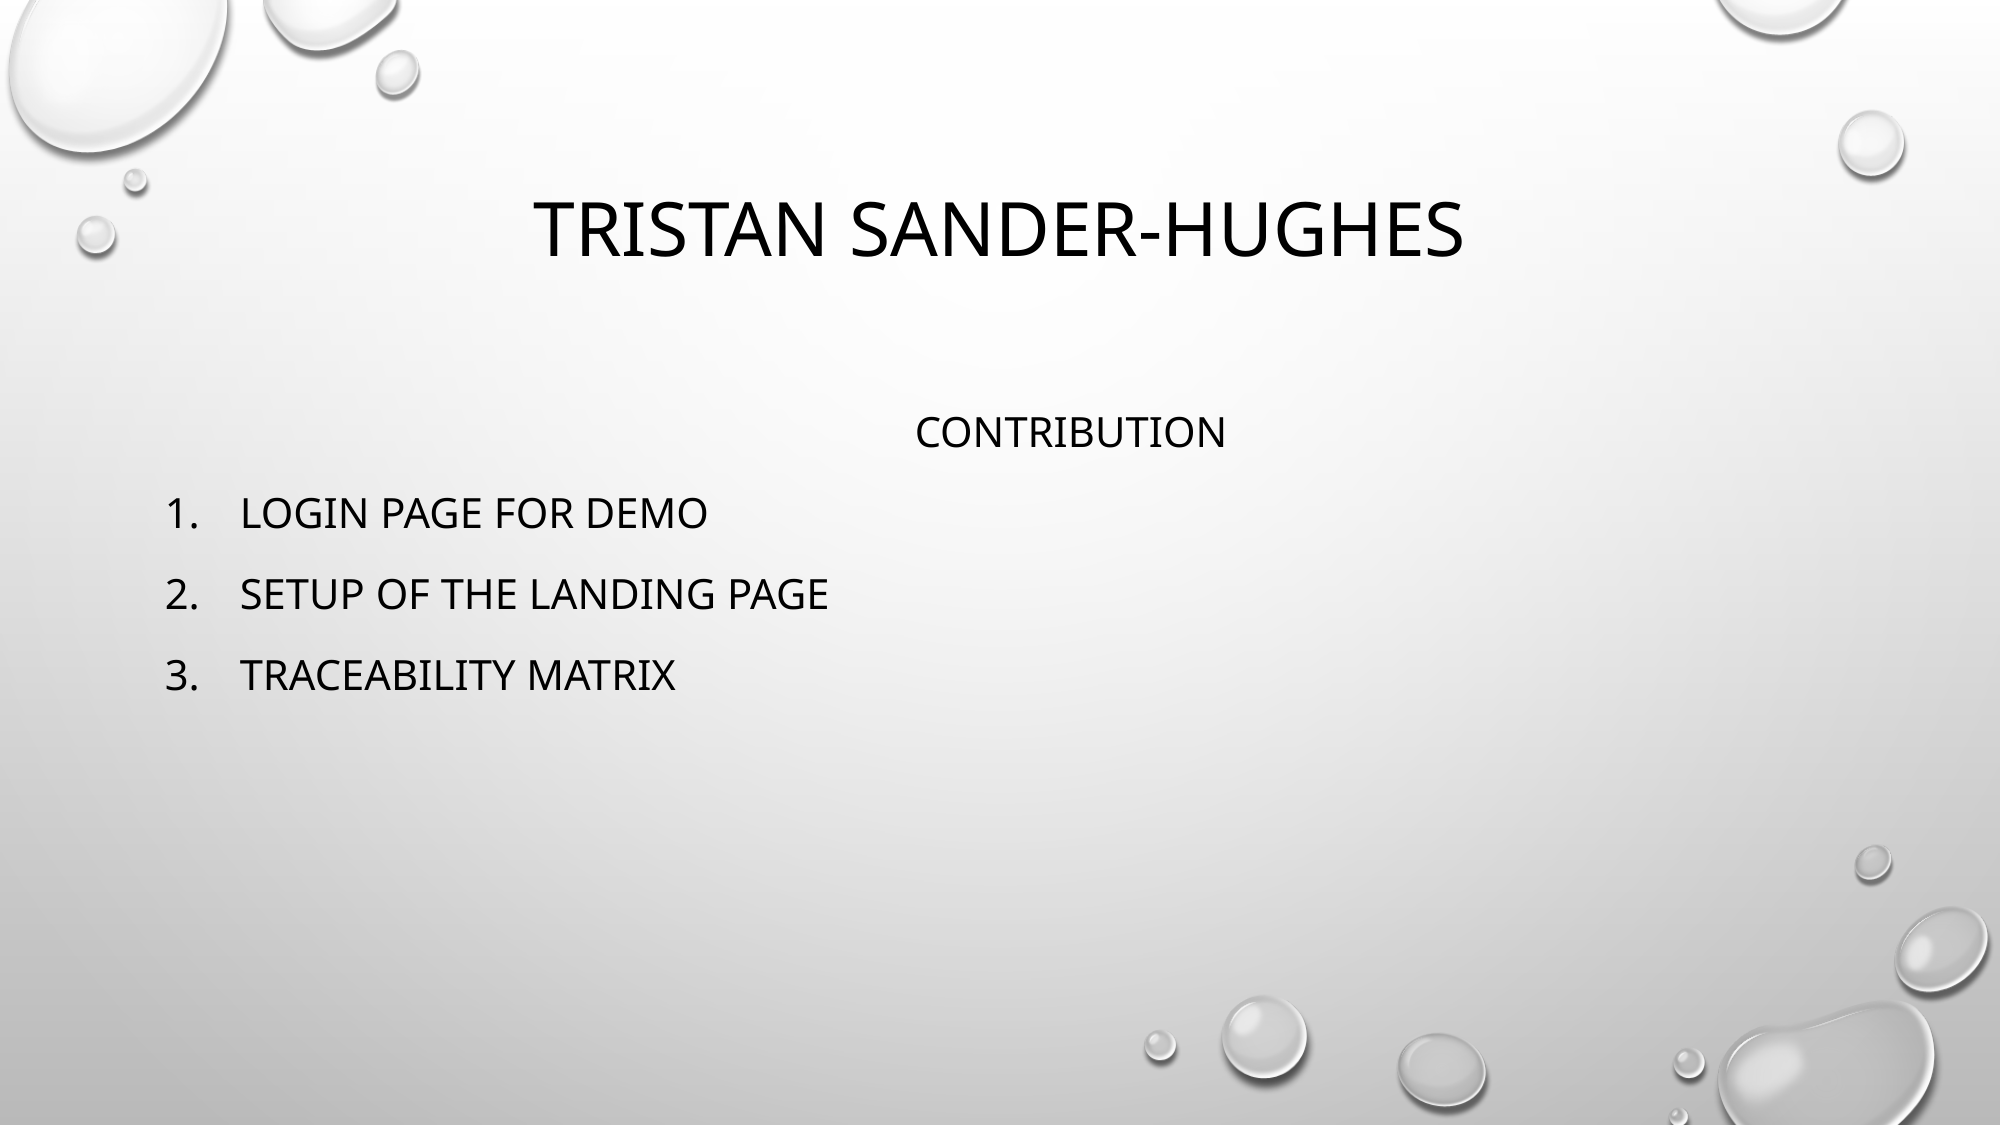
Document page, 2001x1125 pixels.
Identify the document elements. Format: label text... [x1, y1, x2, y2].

picture [0, 0, 2000, 1125]
list Contribution Login page for demo Setup of the Landing page Traceability matrix [149, 388, 1850, 950]
title Tristan Sander-Hughes [149, 101, 1851, 364]
